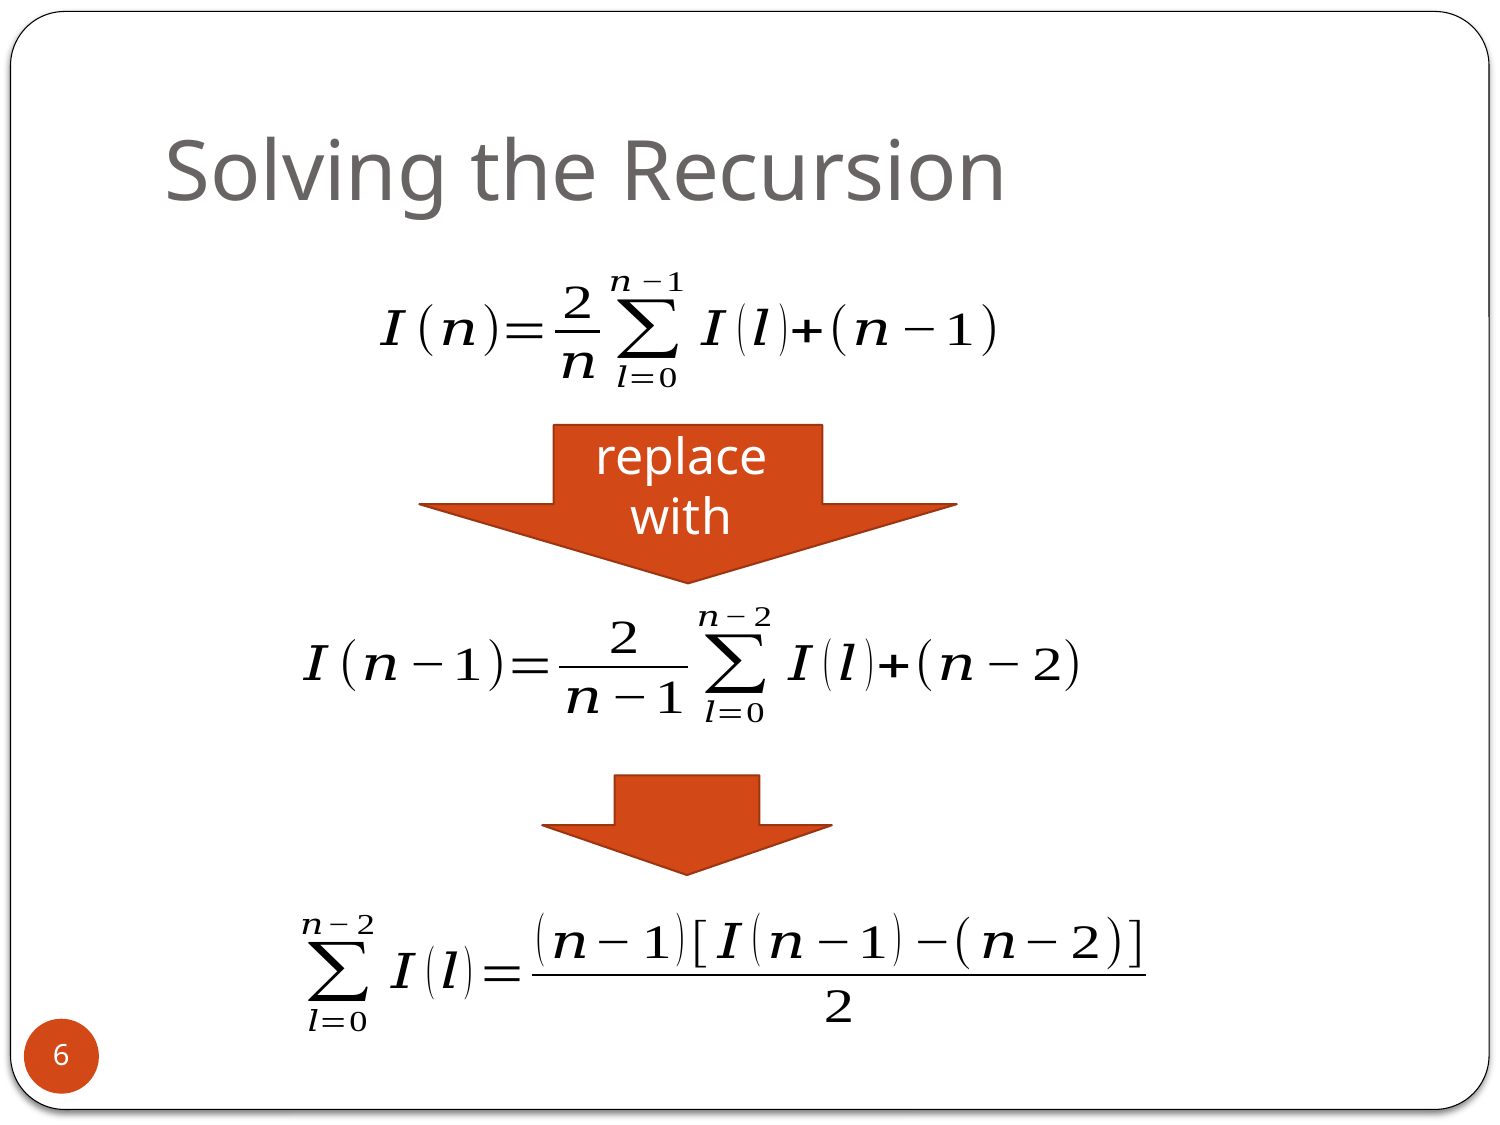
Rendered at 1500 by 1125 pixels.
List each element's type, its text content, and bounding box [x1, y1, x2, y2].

slide_number 6 [23, 1018, 99, 1094]
text_box [541, 774, 833, 876]
title Solving the Recursion [150, 45, 1425, 233]
